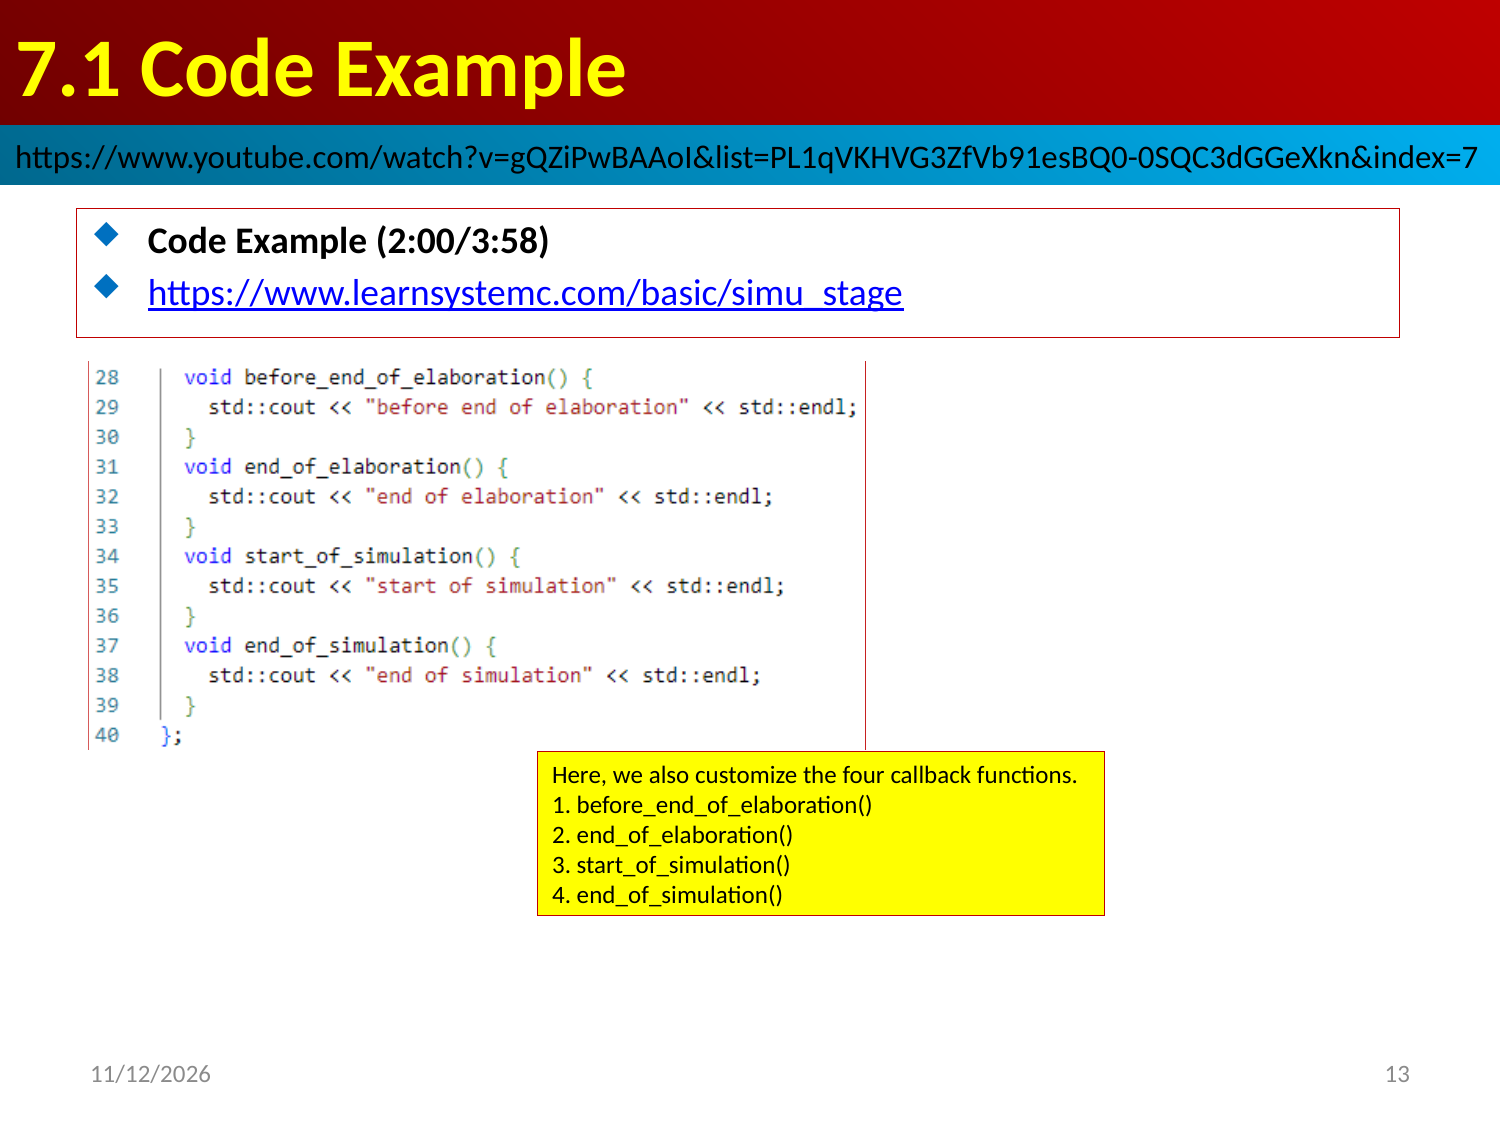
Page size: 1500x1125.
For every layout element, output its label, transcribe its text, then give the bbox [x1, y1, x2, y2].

slide_number 13 [1074, 1042, 1425, 1103]
title 7.1 Code Example [0, 0, 1500, 125]
text_box https://www.youtube.com/watch?v=gQZiPwBAAoI&list=PL1qVKHVG3ZfVb91esBQ0-0SQC3dGGeXkn&index=7 [0, 125, 1500, 185]
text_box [88, 361, 866, 750]
subtitle Code Example (2:00/3:58) https://www.learnsystemc.com/basic/simu_stage [76, 208, 1400, 338]
text_box Here, we also customize the four callback functions. 1. before_end_of_elaboration() 2. end_of_elaboration() 3. start_of_simulation() 4. end_of_simulation() [537, 751, 1105, 916]
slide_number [75, 1042, 425, 1103]
